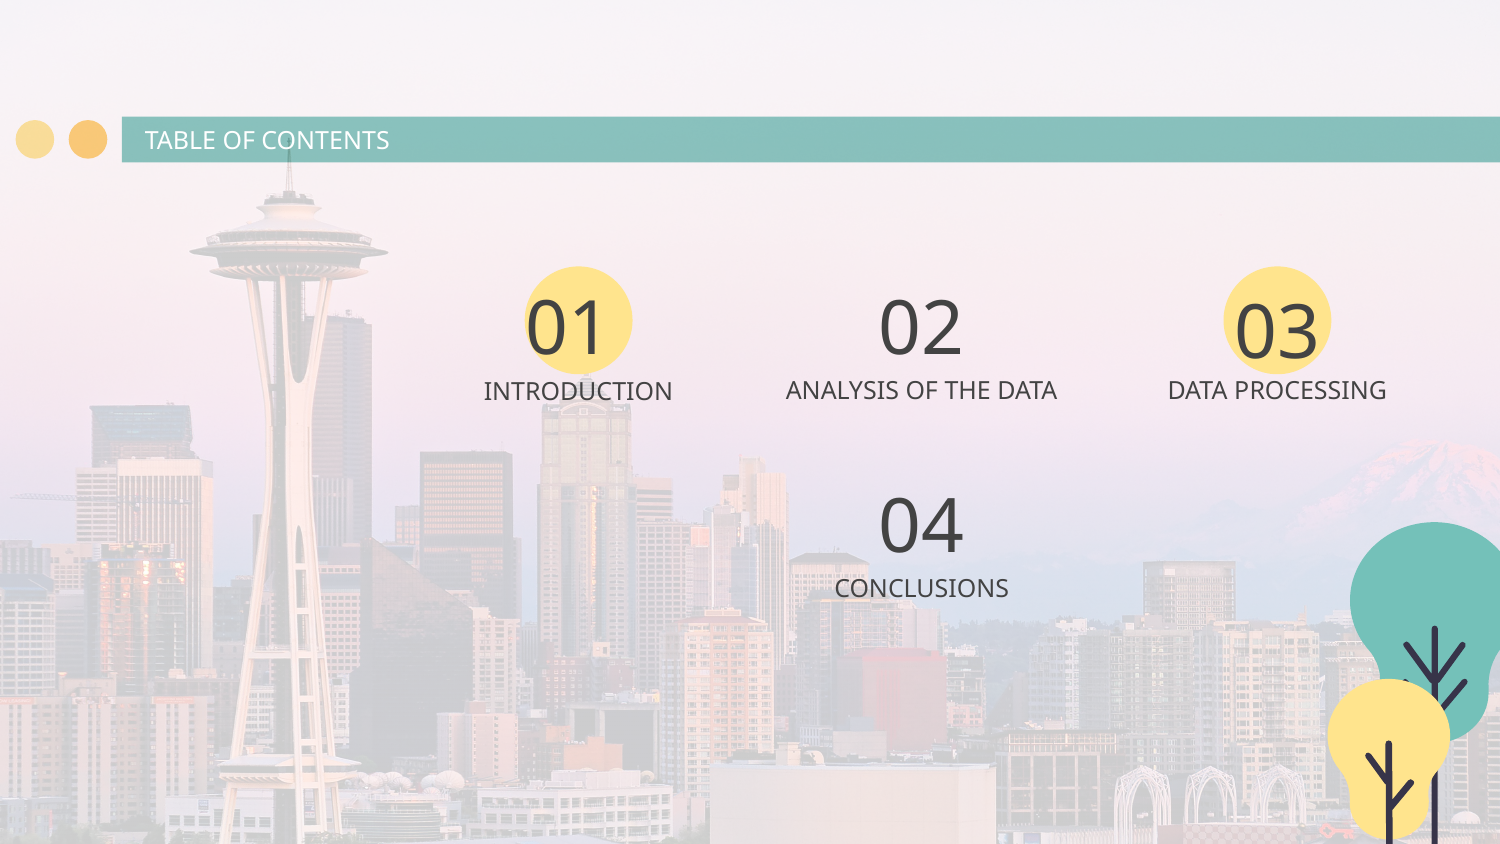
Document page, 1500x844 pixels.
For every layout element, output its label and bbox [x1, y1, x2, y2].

picture [0, 0, 1500, 844]
text_box [1349, 521, 1500, 844]
text_box [1325, 678, 1451, 844]
